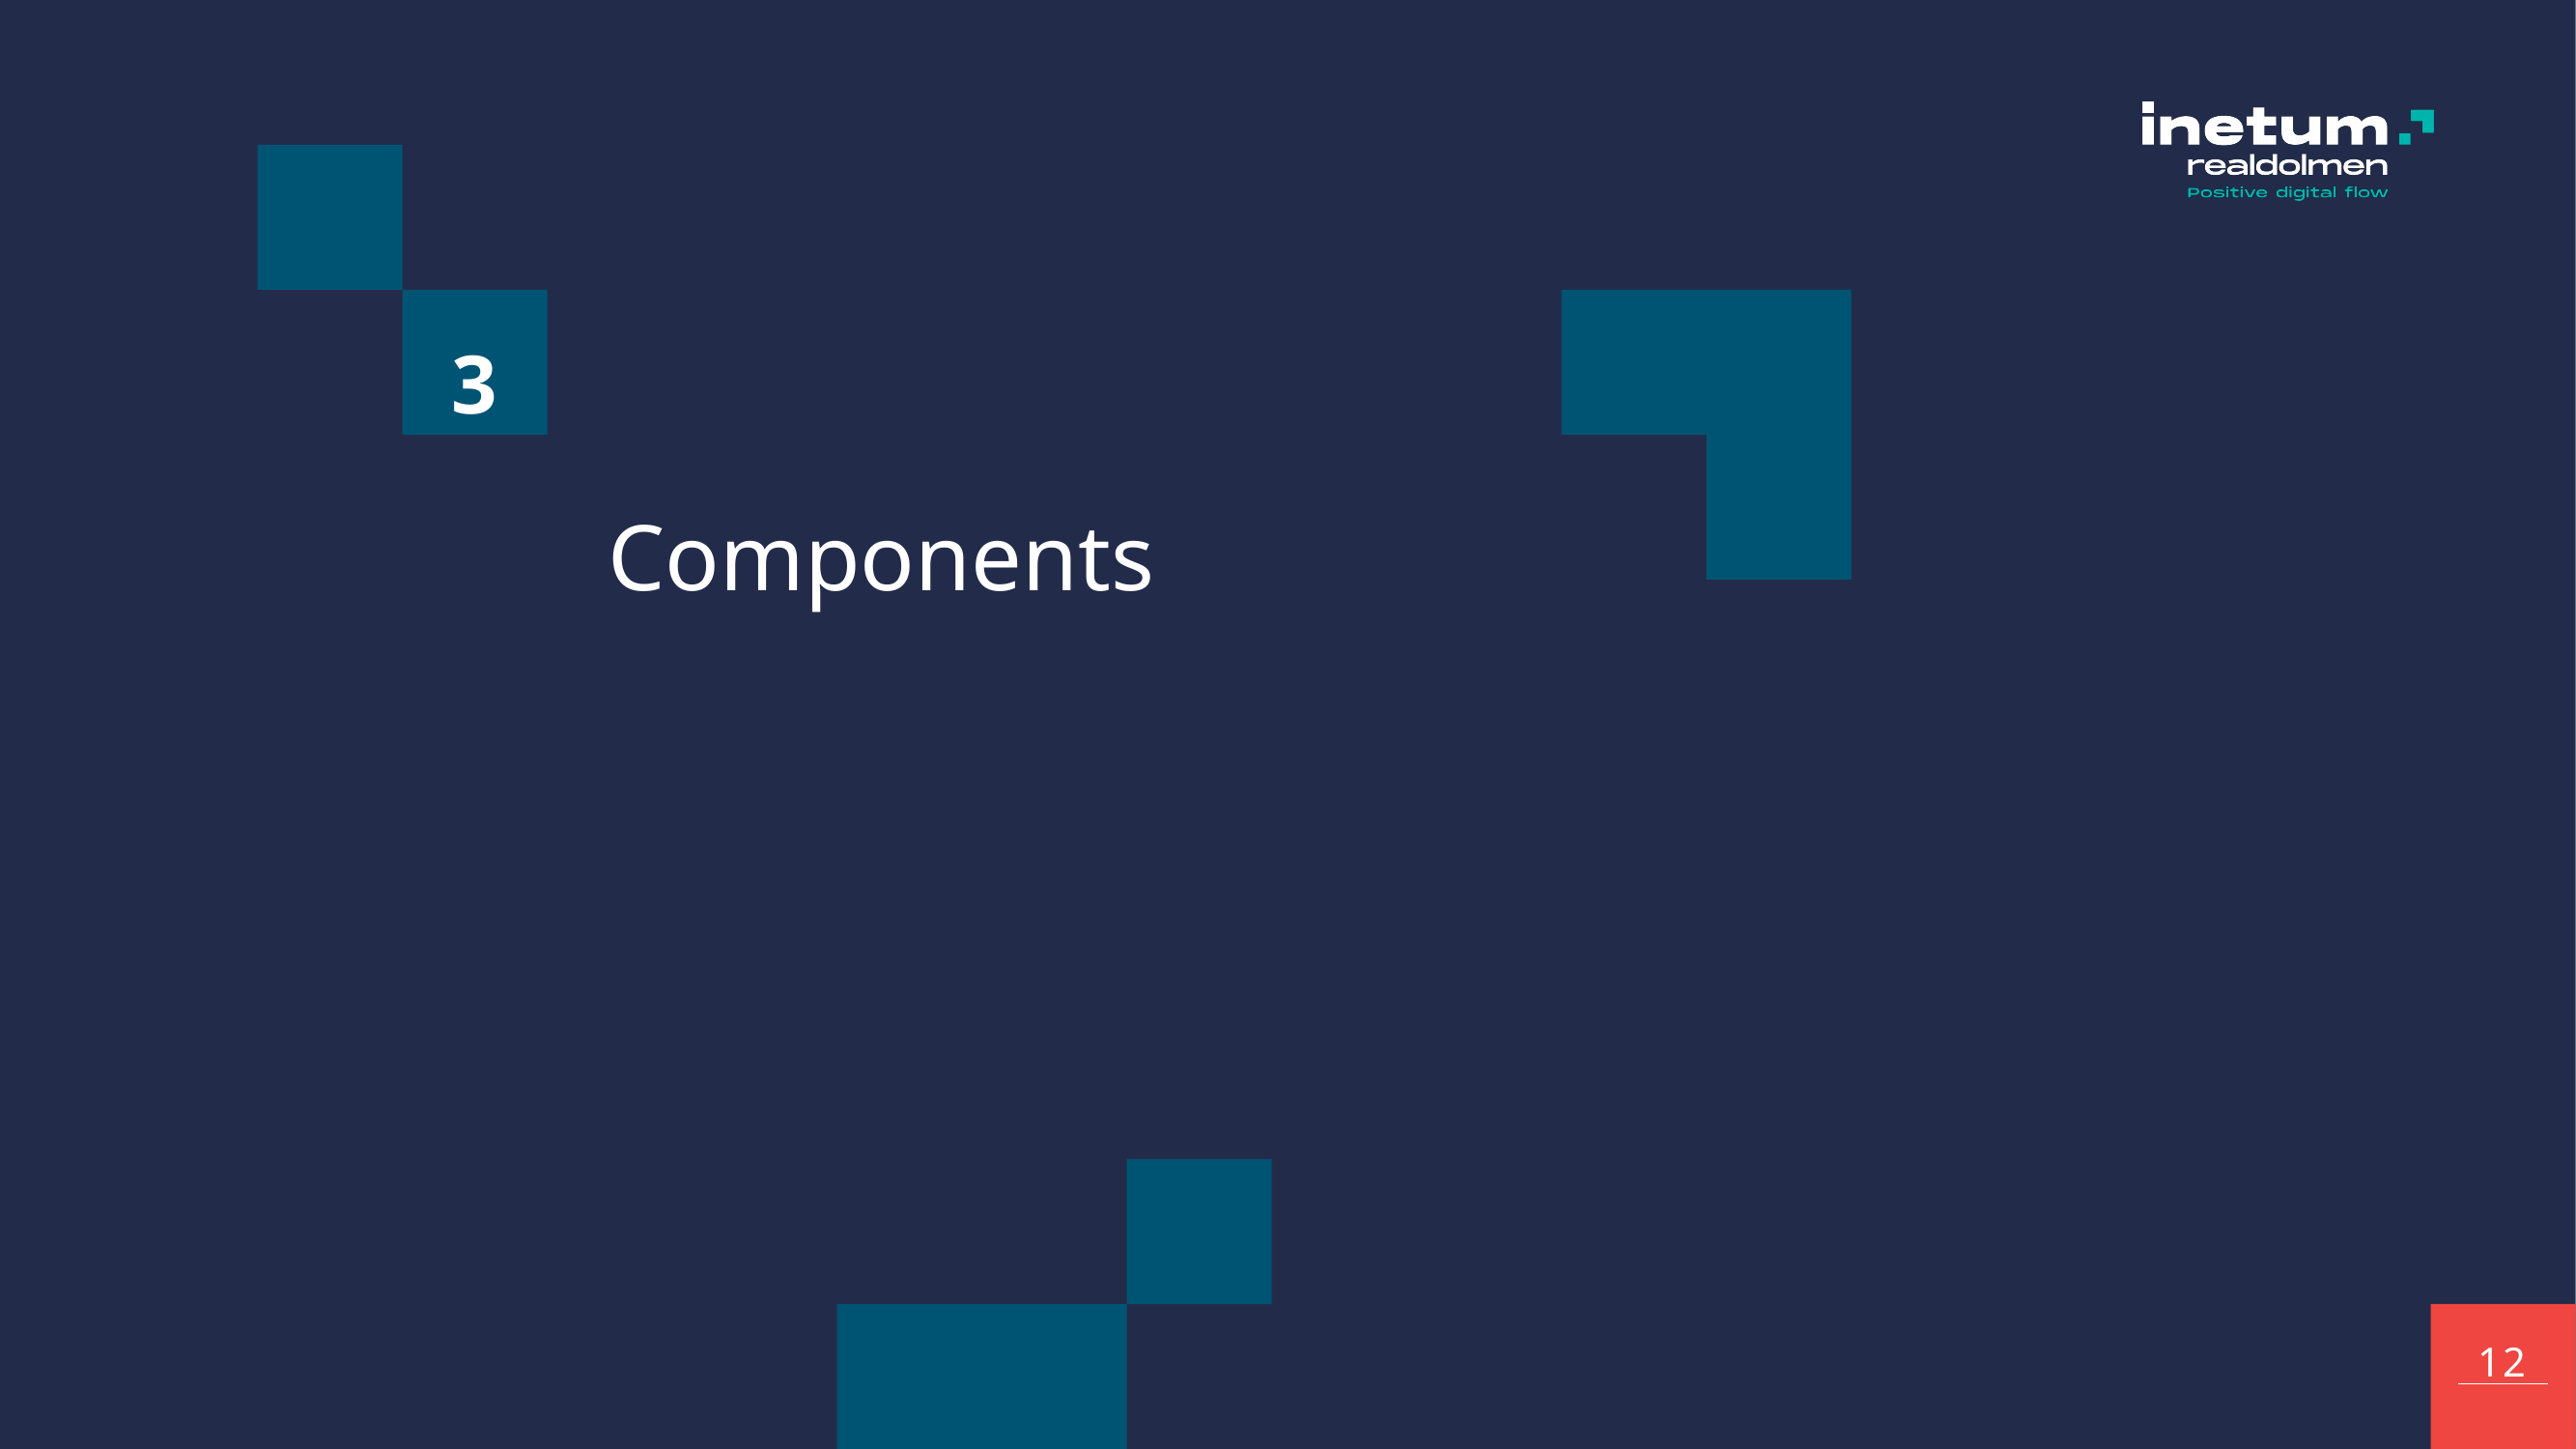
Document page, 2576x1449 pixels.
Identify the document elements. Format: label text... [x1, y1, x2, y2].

picture [2142, 101, 2434, 201]
list 3 [402, 290, 548, 435]
title Components [547, 435, 1707, 1014]
